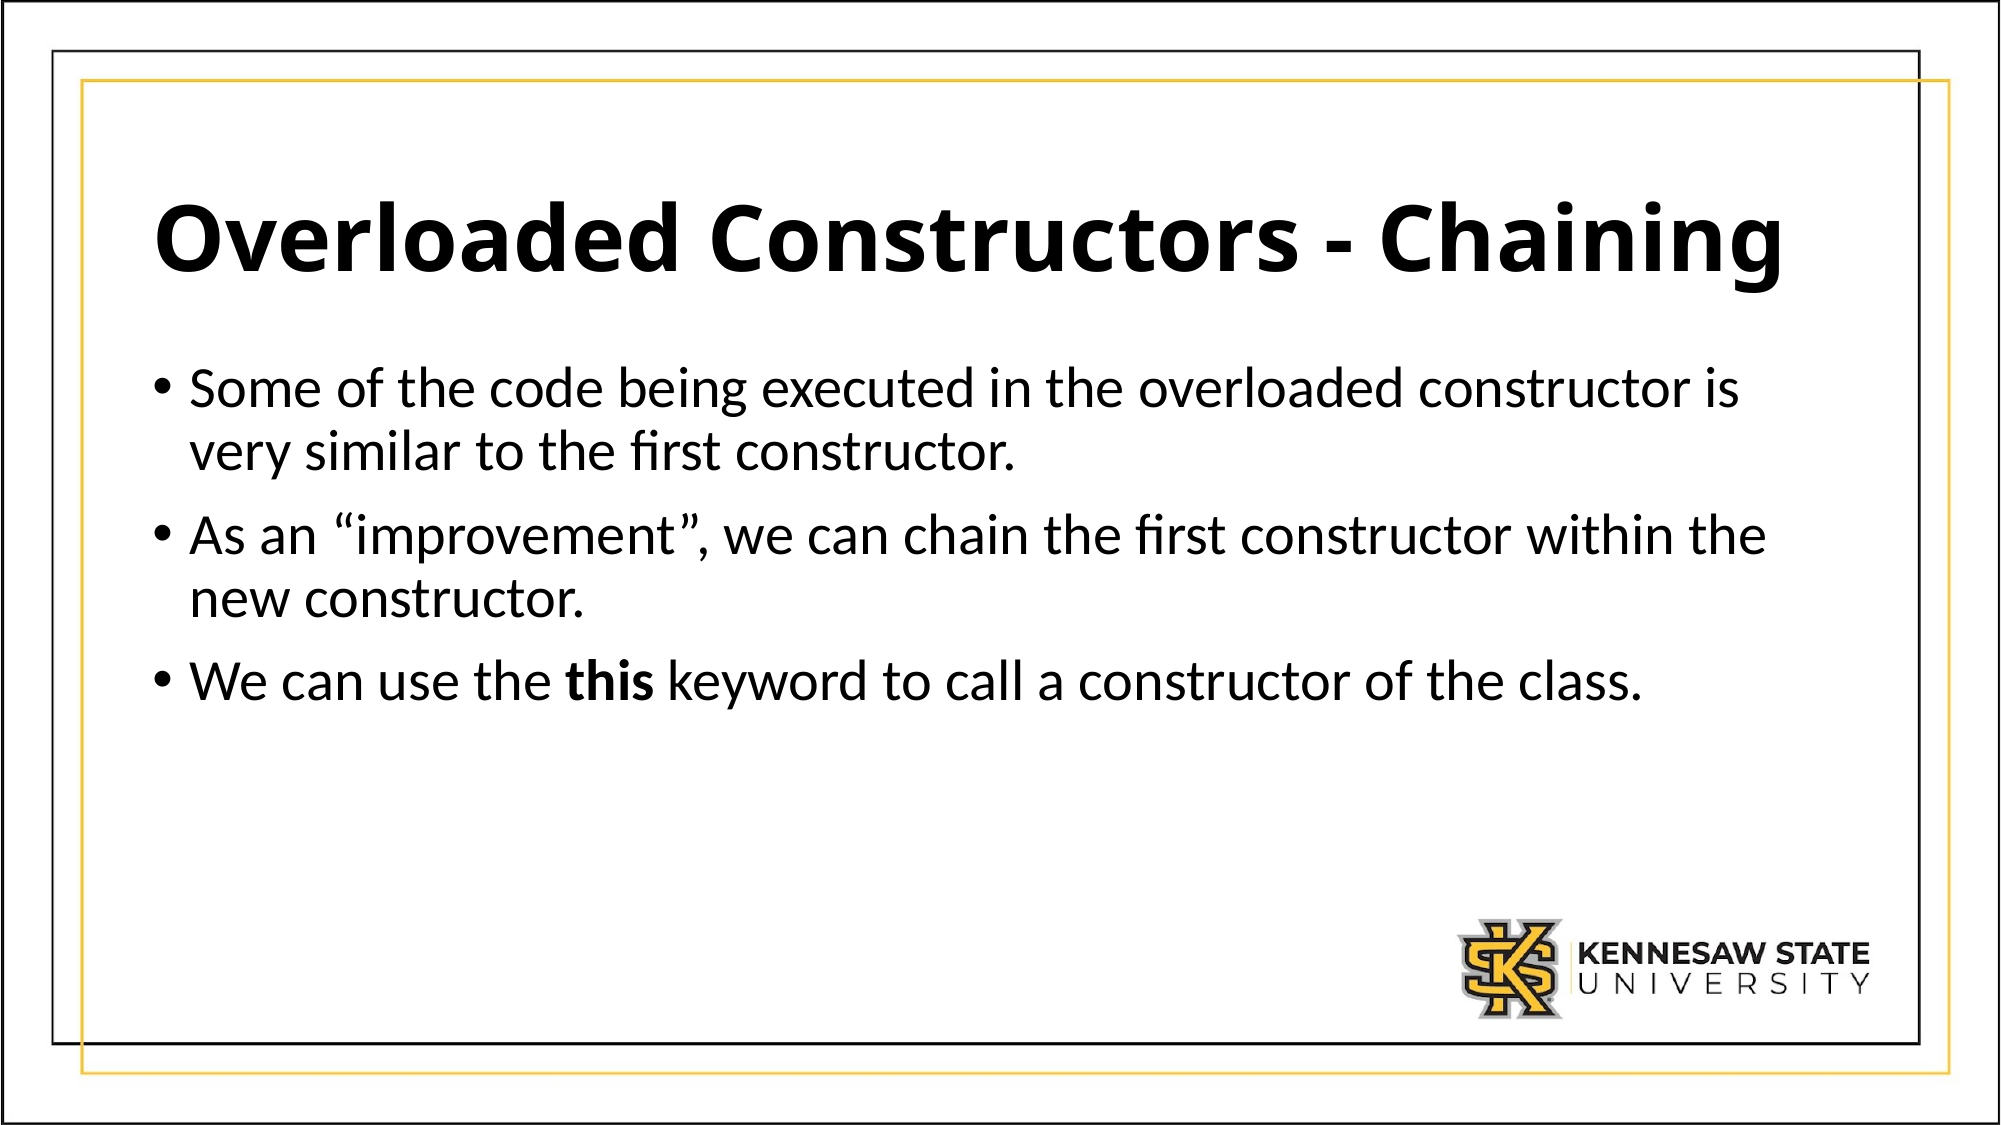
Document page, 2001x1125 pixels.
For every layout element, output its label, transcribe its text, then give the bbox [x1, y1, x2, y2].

title Overloaded Constructors - Chaining [137, 132, 1863, 350]
picture [0, 0, 2001, 1125]
list Some of the code being executed in the overloaded constructor is very similar to the first constructor. As an “improvement”, we can chain the first constructor within the new constructor. We can use the this keyword to call a constructor of the class. [137, 350, 1863, 972]
